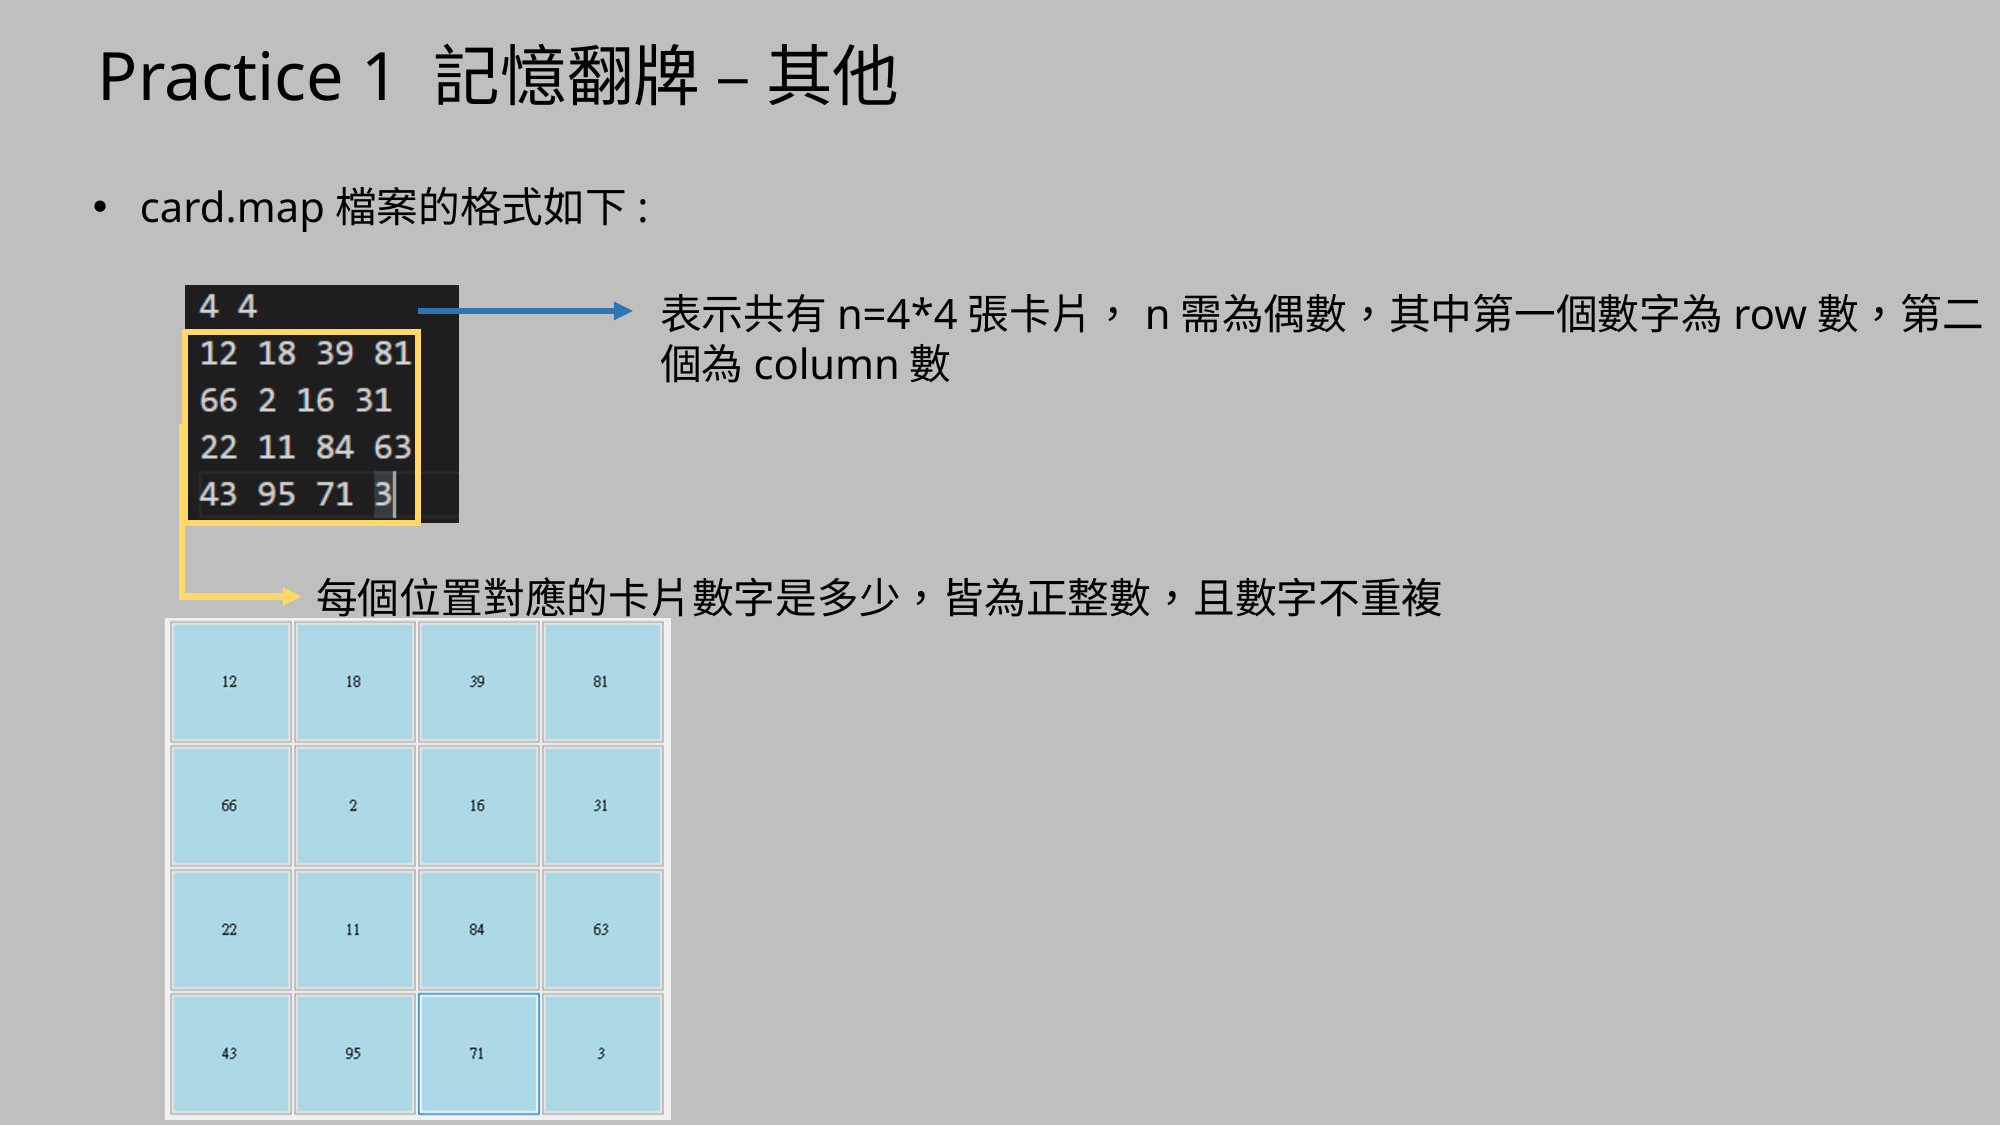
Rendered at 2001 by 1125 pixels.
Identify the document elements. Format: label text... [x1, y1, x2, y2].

text_box card.map檔案的格式如下: [78, 173, 1143, 239]
text_box 每個位置對應的卡片數字是多少，皆為正整數，且數字不重複 [301, 564, 1657, 629]
picture [164, 618, 672, 1121]
text_box Practice 1 記憶翻牌 – 其他 [82, 26, 1069, 123]
text_box 表示共有n=4*4張卡片，n需為偶數，其中第一個數字為row數，第二個為column數 [645, 280, 2000, 396]
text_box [185, 427, 302, 597]
picture [185, 285, 459, 523]
